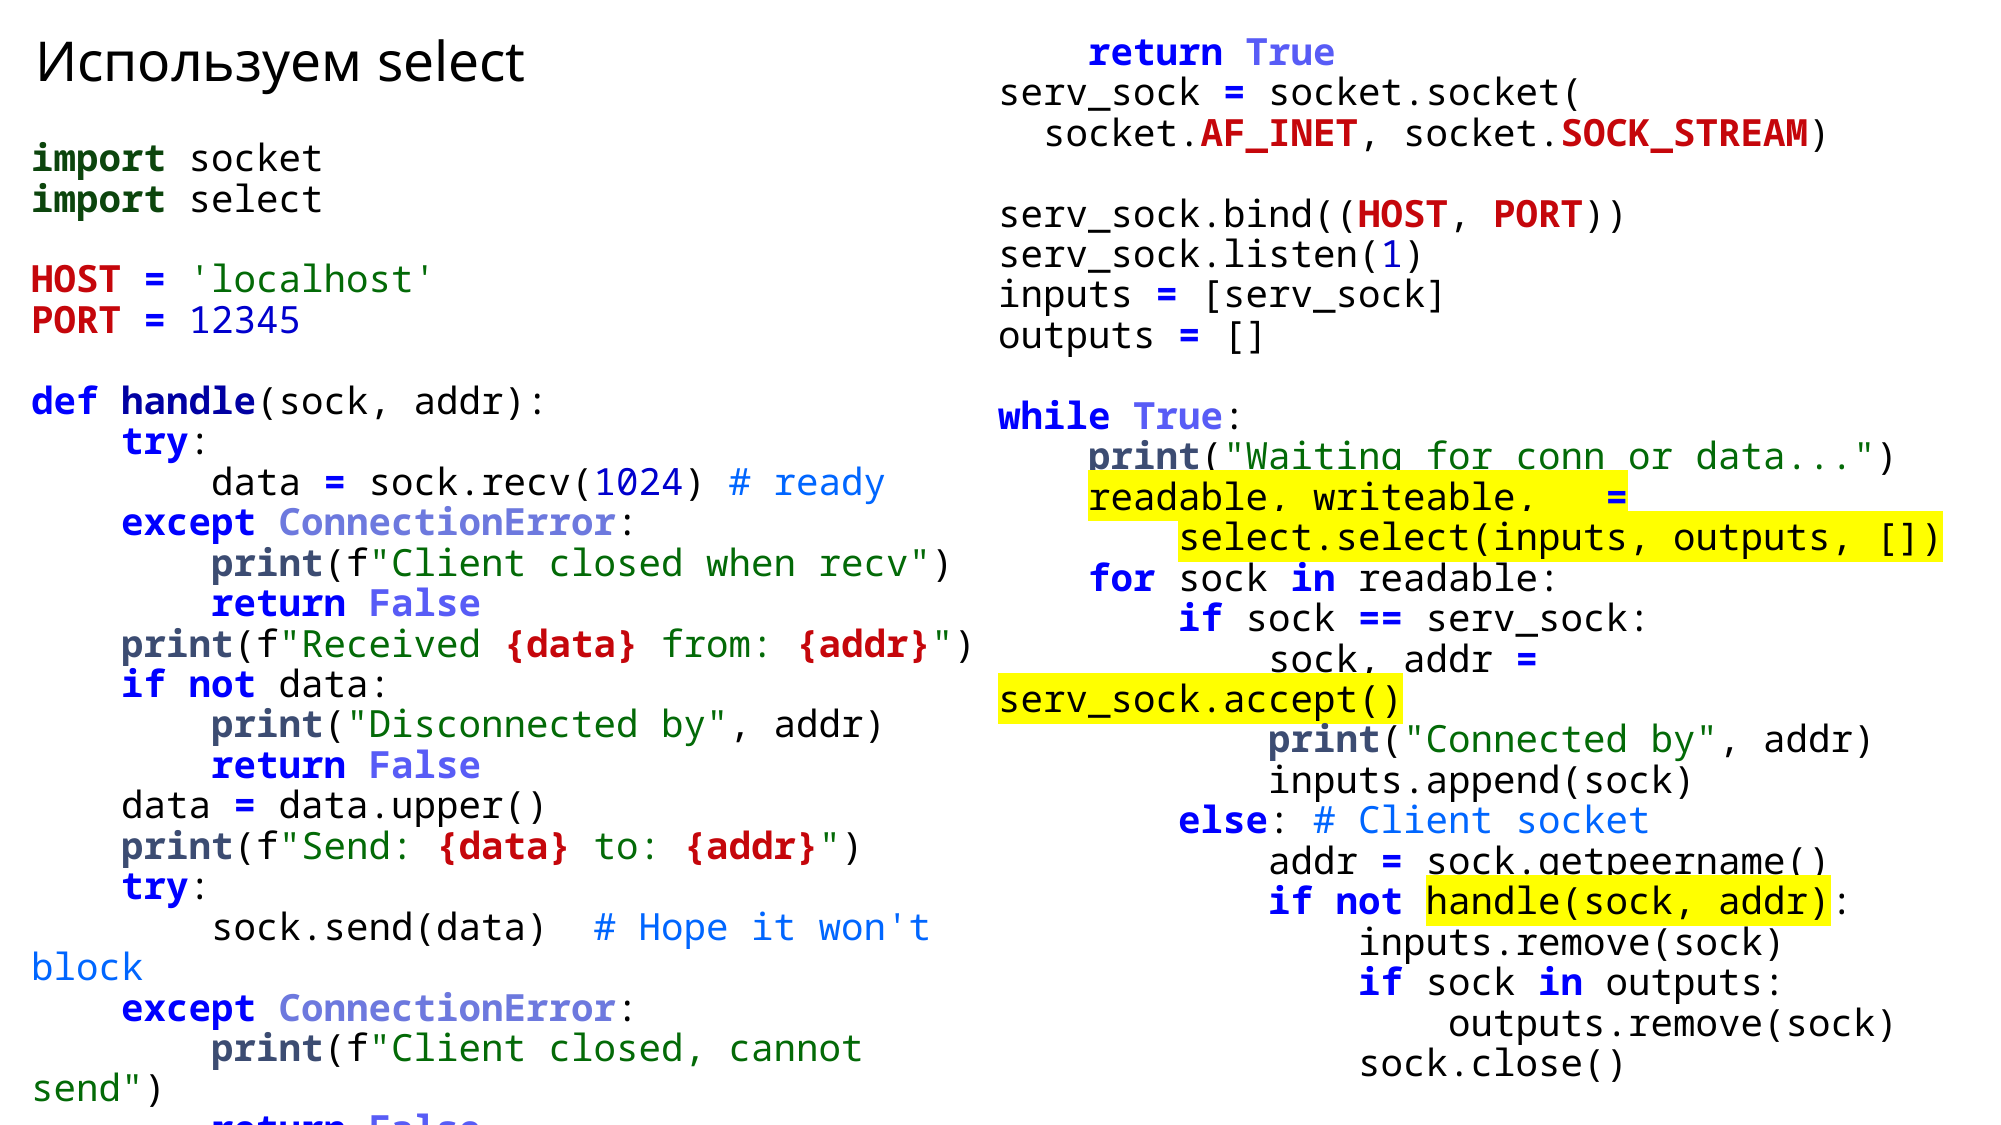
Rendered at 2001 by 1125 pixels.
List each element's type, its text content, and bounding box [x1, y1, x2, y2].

title Используем select [20, 25, 790, 102]
list import socket import select HOST = 'localhost' PORT = 12345 def handle(sock, addr): try: data = sock.recv(1024) # ready except ConnectionError: print(f"Client closed when recv") return False print(f"Received {data} from: {addr}") if not data: print("Disconnected by", addr) return False data = data.upper() print(f"Send: {data} to: {addr}") try: sock.send(data) # Hope it won't block except ConnectionError: print(f"Client closed, cannot send") return False return True serv_sock = socket.socket( socket.AF_INET, socket.SOCK_STREAM) serv_sock.bind((HOST, PORT)) serv_sock.listen(1) inputs = [serv_sock] outputs = [] while True: print("Waiting for conn or data...") readable, writeable, _ = select.select(inputs, outputs, []) for sock in readable: if sock == serv_sock: sock, addr = serv_sock.accept() print("Connected by", addr) inputs.append(sock) else: # Client socket addr = sock.getpeername() if not handle(sock, addr): inputs.remove(sock) if sock in outputs: outputs.remove(sock) sock.close() serv_sock.close(1) [16, 25, 1980, 1114]
